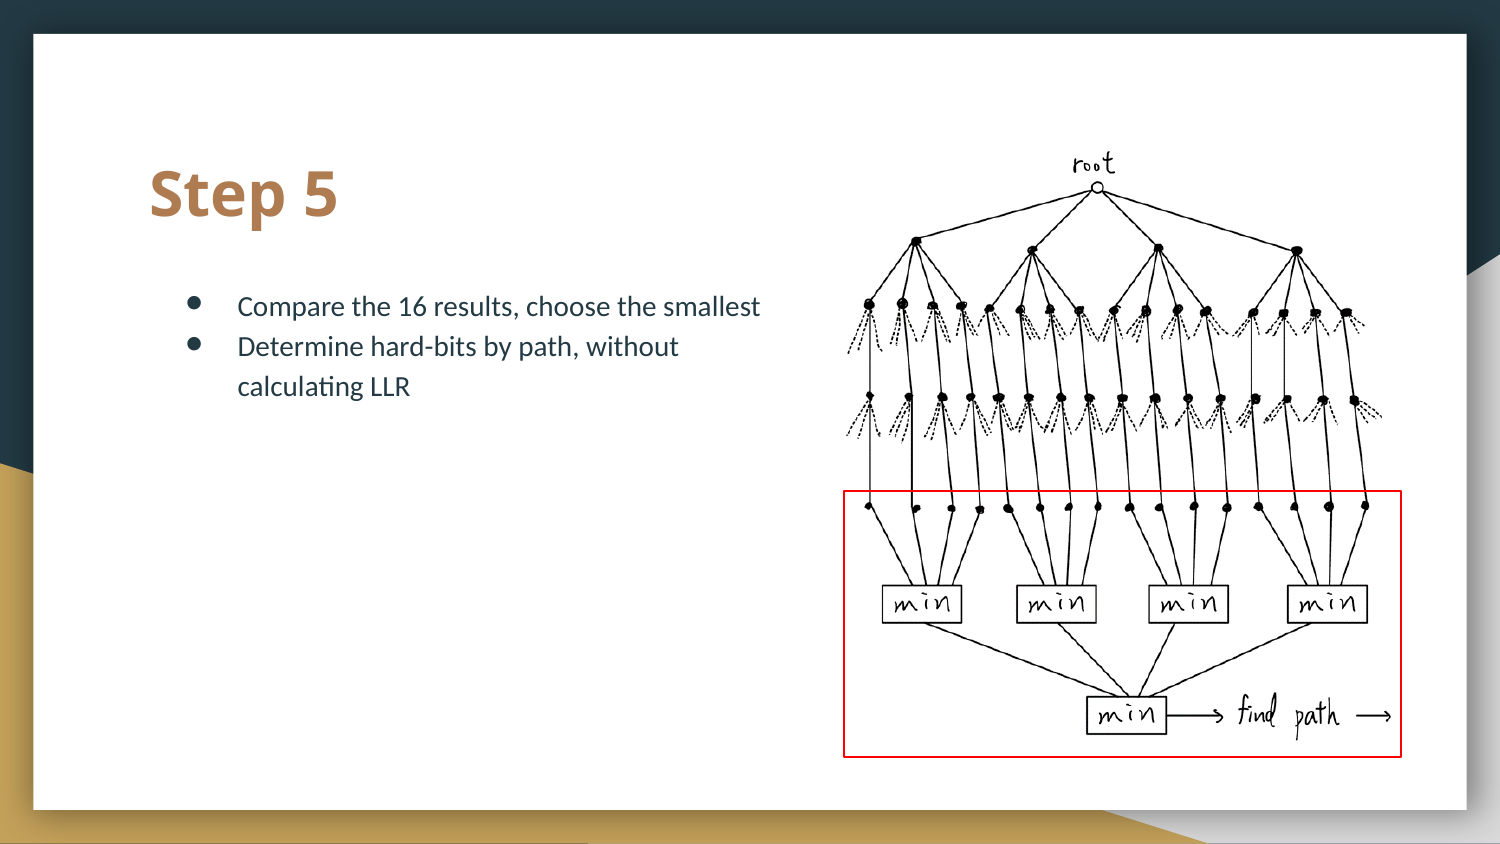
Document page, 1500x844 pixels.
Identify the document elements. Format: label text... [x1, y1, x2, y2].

title Step 5 [134, 138, 809, 262]
picture [810, 138, 1402, 758]
list Compare the 16 results, choose the smallest Determine hard-bits by path, without calculating LLR [147, 266, 805, 729]
